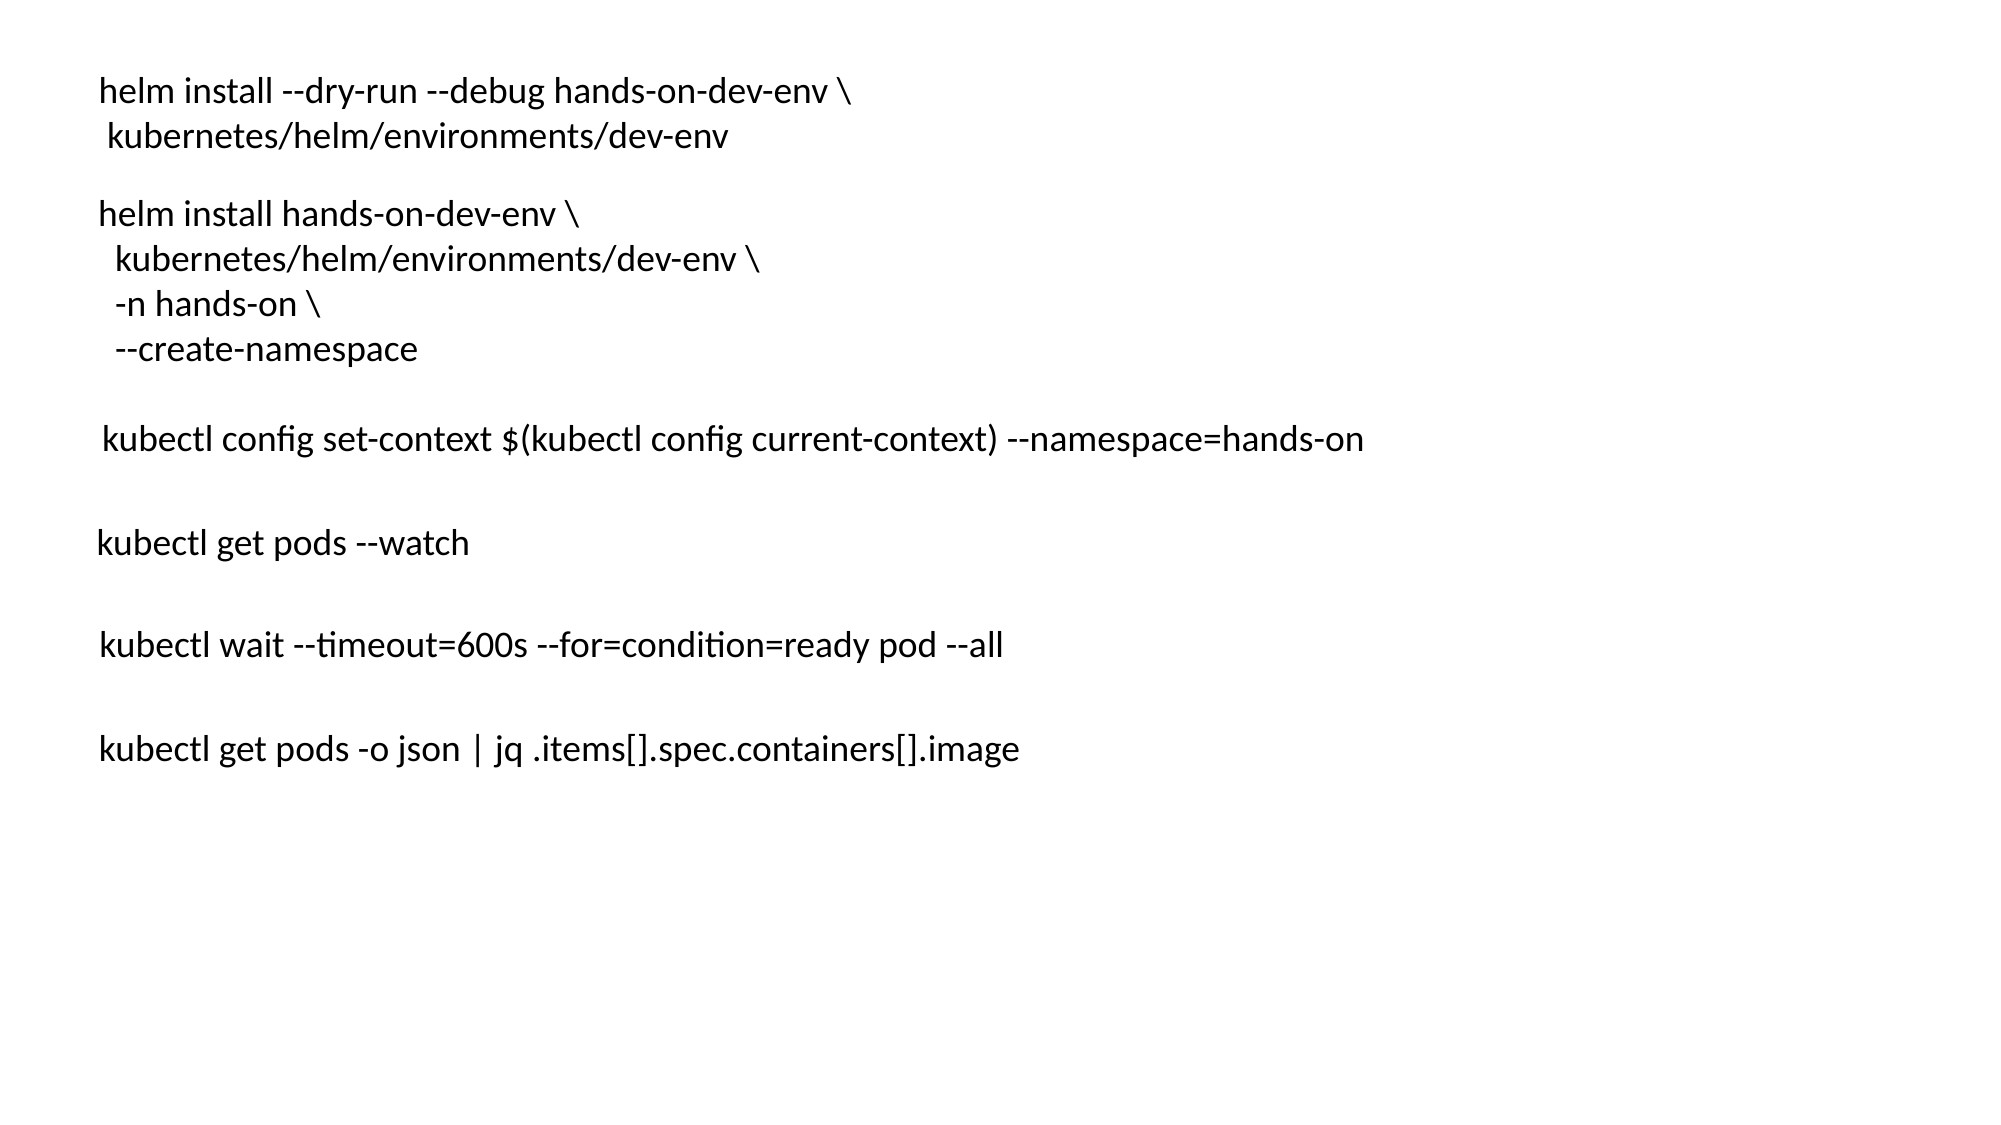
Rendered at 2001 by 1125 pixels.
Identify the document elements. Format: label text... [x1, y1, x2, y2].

text_box kubectl get pods --watch [81, 510, 486, 570]
text_box kubectl wait --timeout=600s --for=condition=ready pod --all [84, 612, 1020, 673]
text_box helm install hands-on-dev-env \ kubernetes/helm/environments/dev-env \ -n hands-on \ --create-namespace [83, 181, 776, 376]
text_box helm install --dry-run --debug hands-on-dev-env \ kubernetes/helm/environments/dev-env [83, 58, 867, 164]
text_box kubectl get pods -o json | jq .items[].spec.containers[].image [84, 716, 1037, 776]
text_box kubectl config set-context $(kubectl config current-context) --namespace=hands-on [87, 406, 1381, 467]
